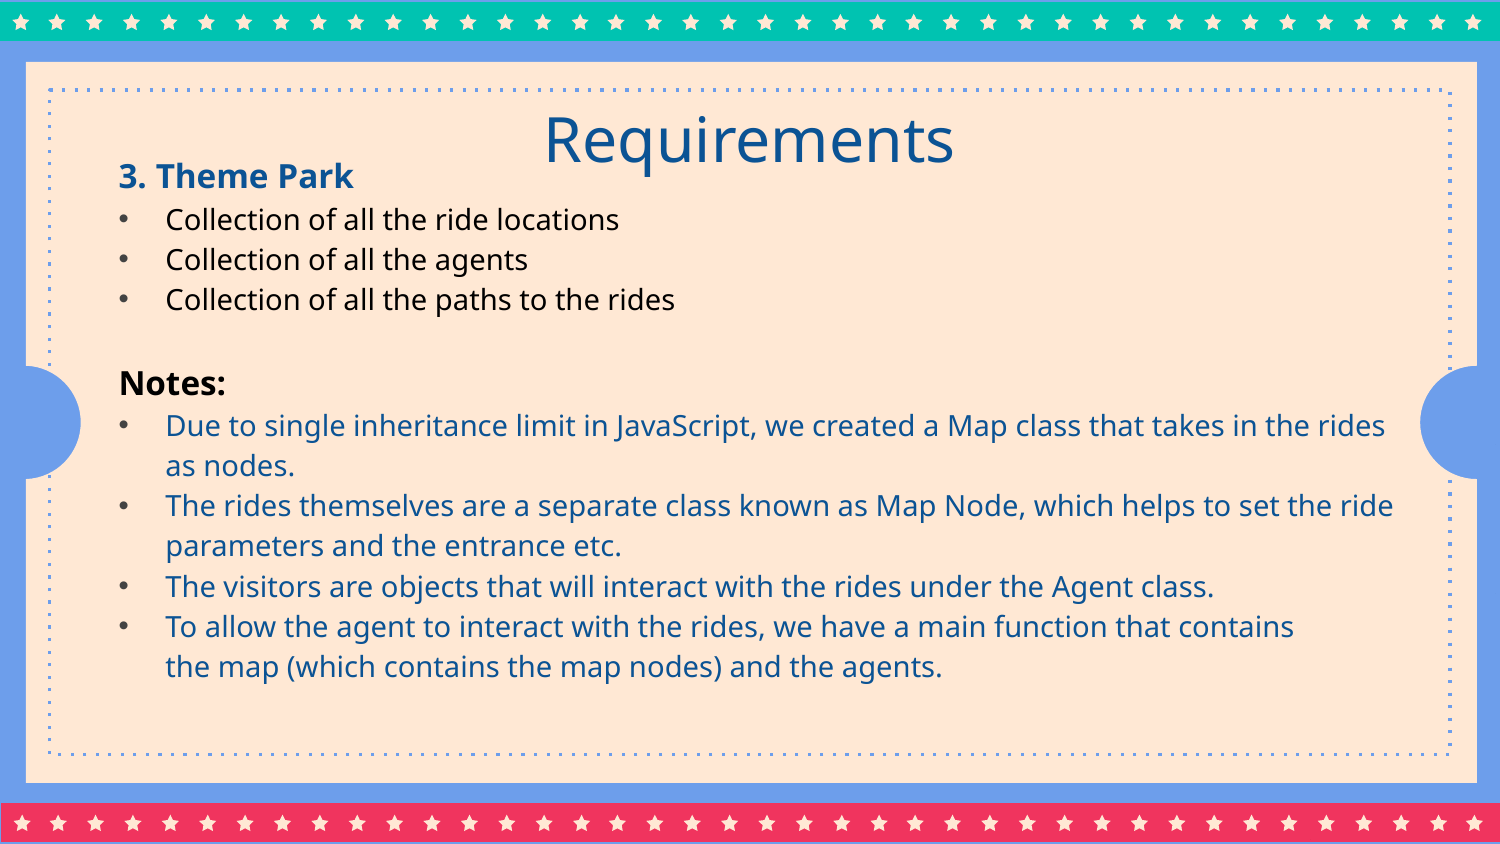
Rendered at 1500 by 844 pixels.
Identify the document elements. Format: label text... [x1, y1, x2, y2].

list 3. Theme Park Collection of all the ride locations Collection of all the agents Collection of all the paths to the rides Notes: Due to single inheritance limit in JavaScript, we created a Map class that takes in the rides as nodes. The rides themselves are a separate class known as Map Node, which helps to set the ride parameters and the entrance etc. The visitors are objects that will interact with the rides under the Agent class. To allow the agent to interact with the rides, we have a main function that contains the map (which contains the map nodes) and the agents. [78, 47, 1422, 797]
